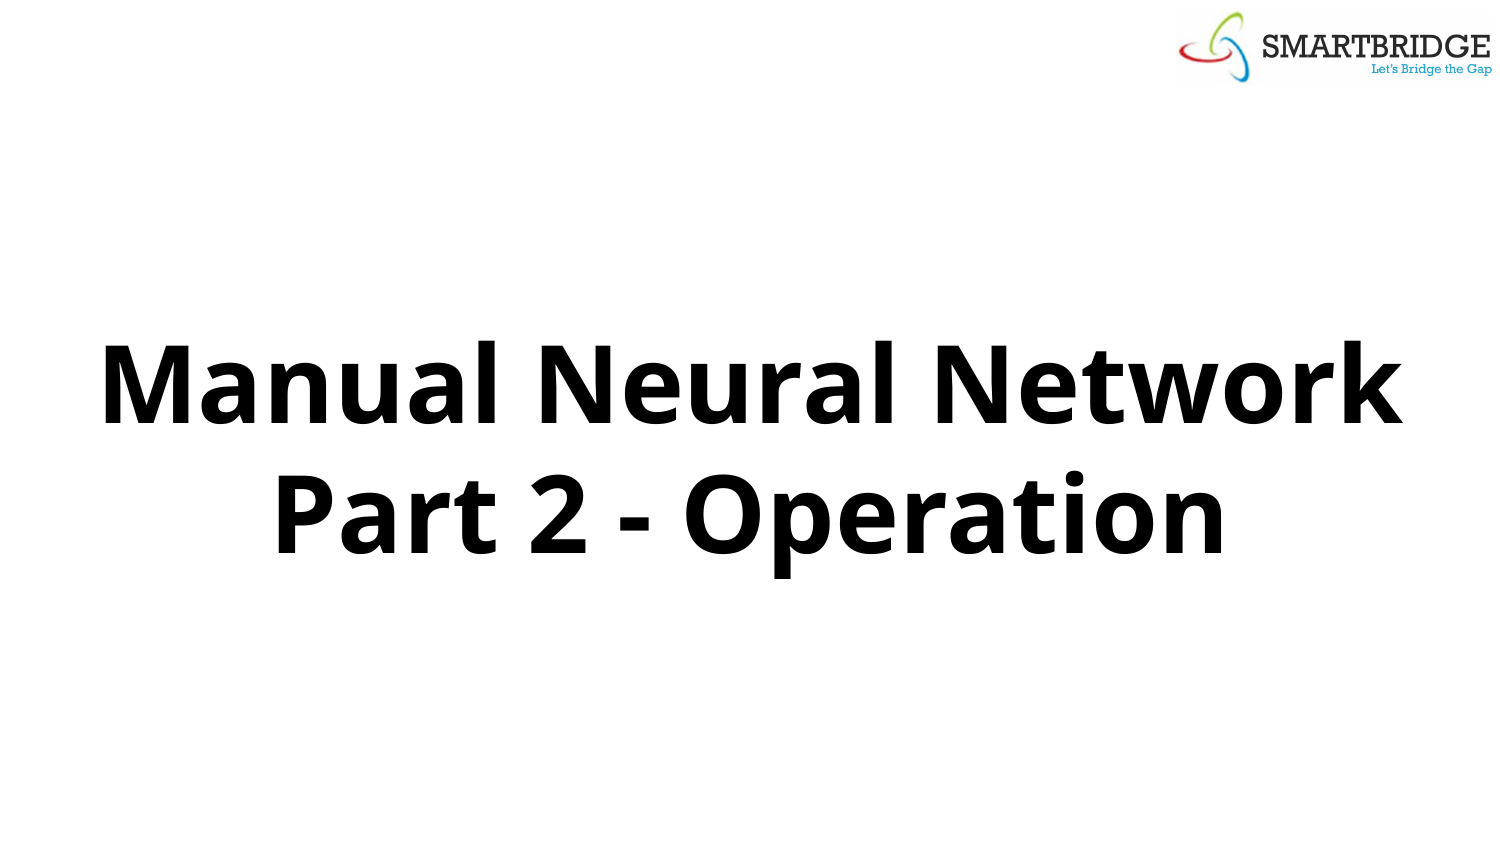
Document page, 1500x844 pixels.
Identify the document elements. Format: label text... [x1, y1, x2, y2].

picture [1176, 9, 1494, 85]
title Manual Neural Network Part 2 - Operation [51, 253, 1449, 591]
